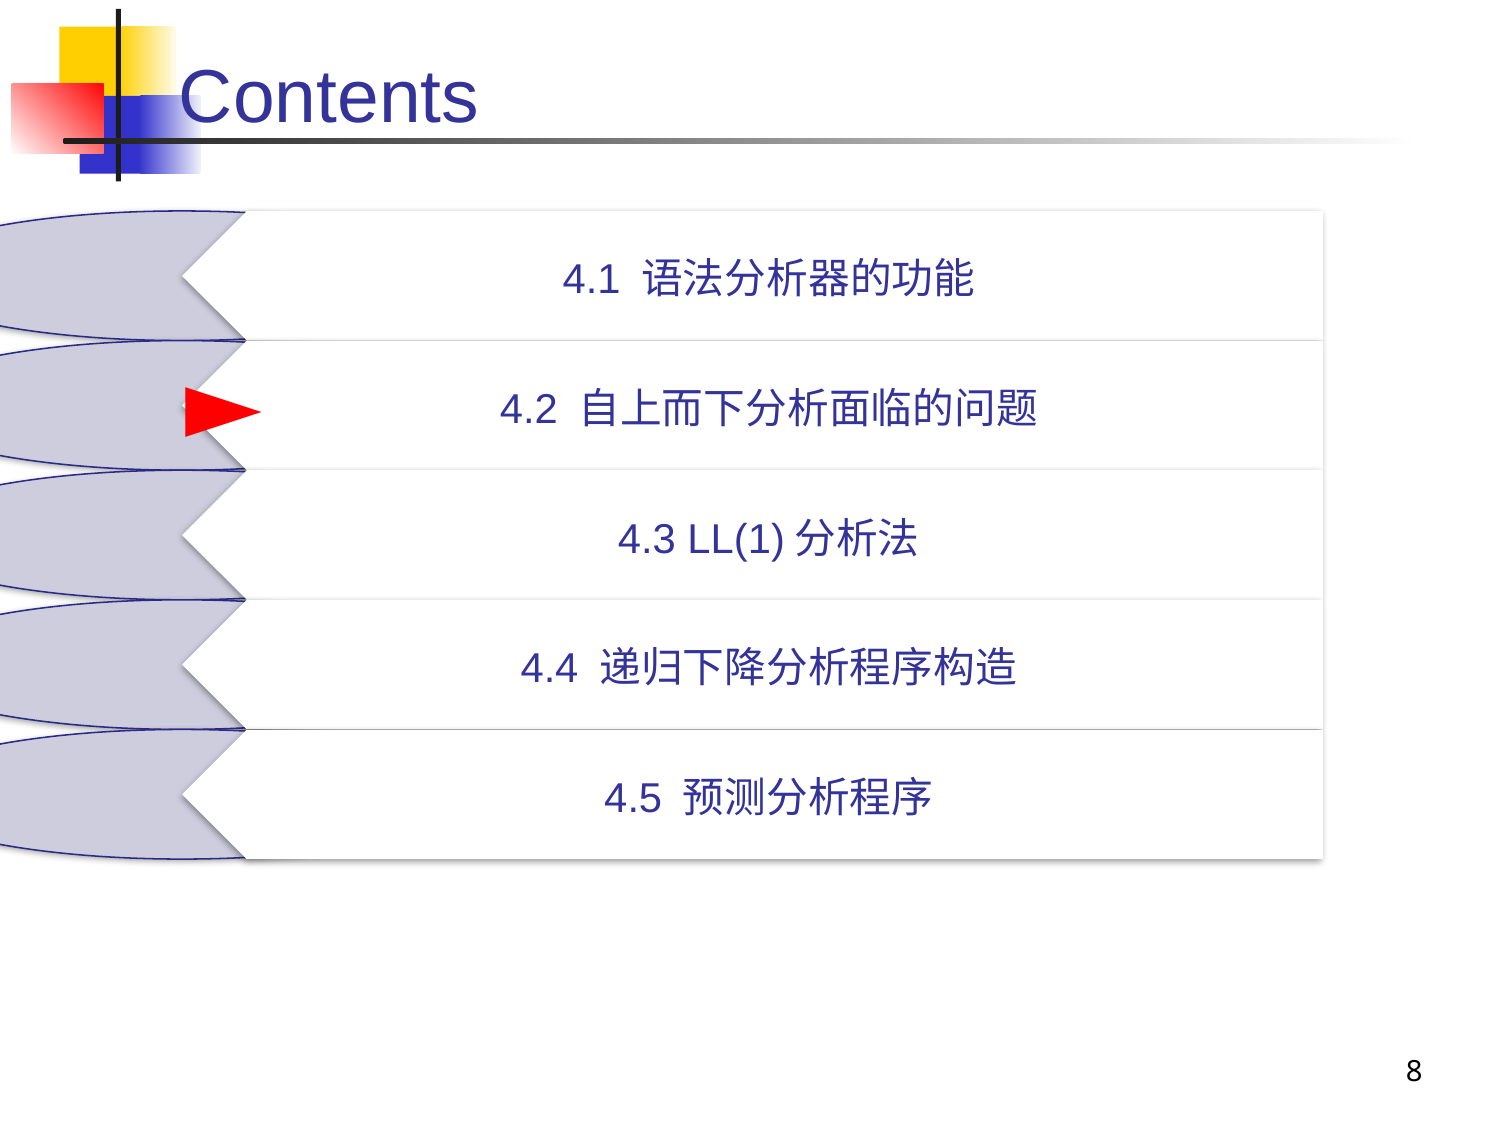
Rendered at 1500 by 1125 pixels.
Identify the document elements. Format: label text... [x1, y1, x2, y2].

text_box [0, 210, 1500, 860]
title Contents [163, 30, 1443, 146]
slide_number 8 [1124, 1023, 1438, 1100]
